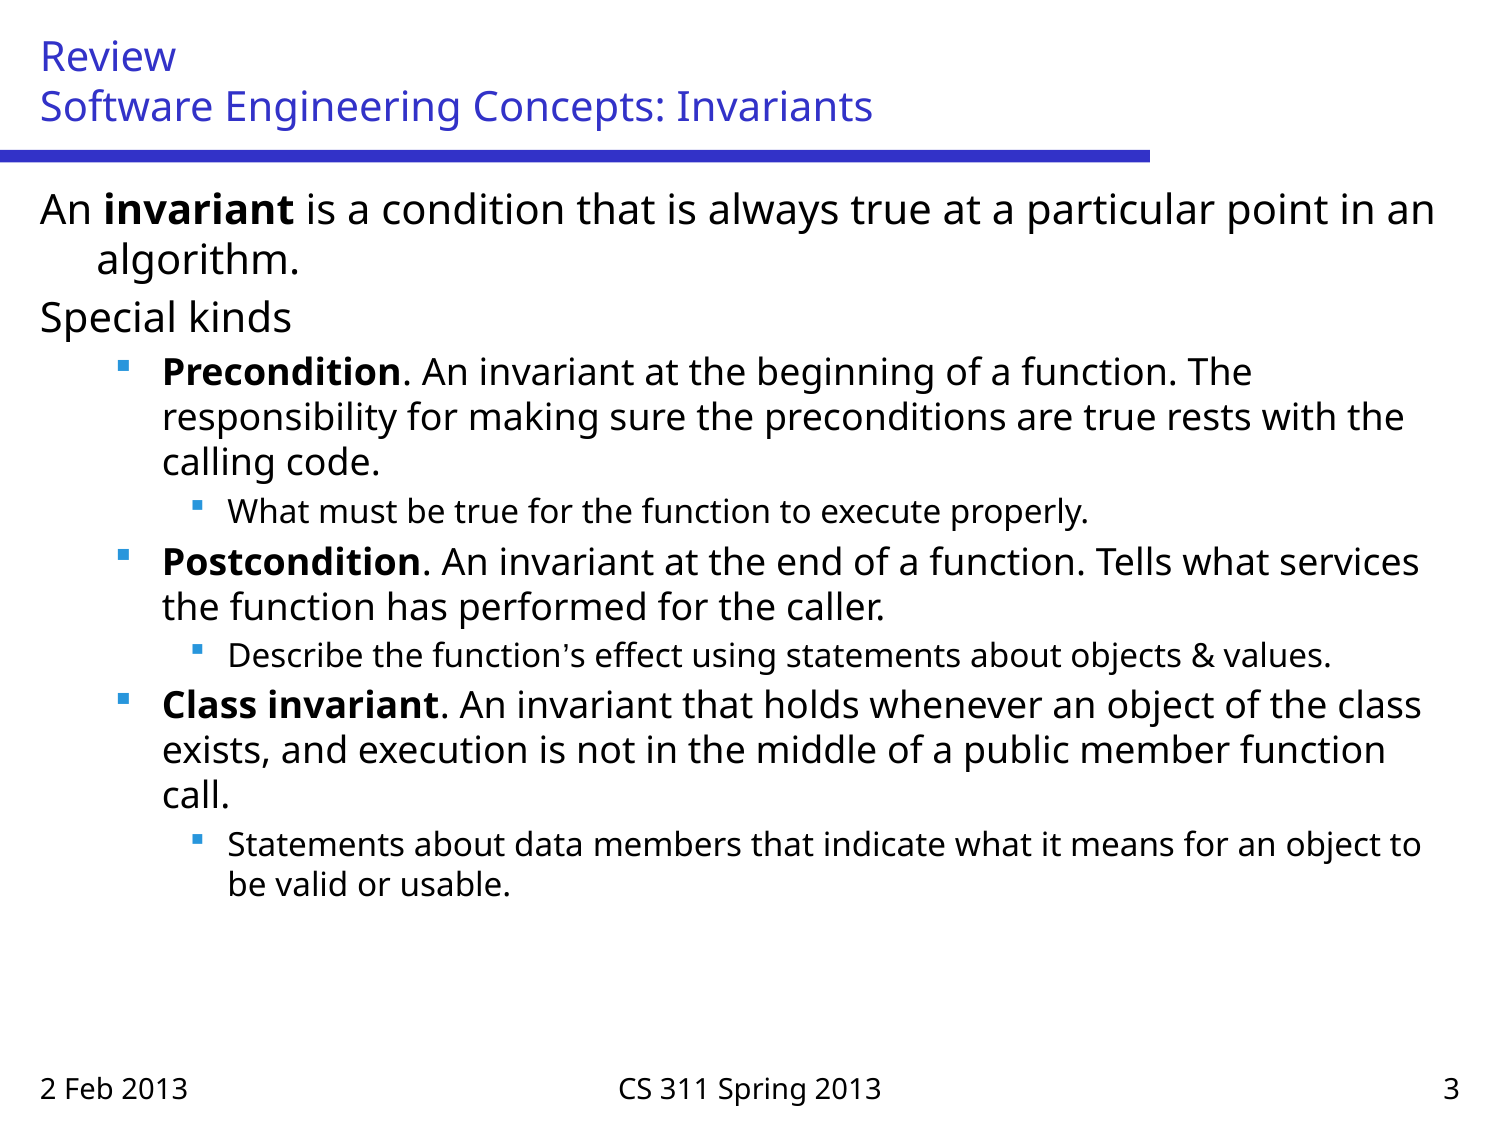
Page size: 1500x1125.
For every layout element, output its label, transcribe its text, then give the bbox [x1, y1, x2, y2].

title Review Software Engineering Concepts: Invariants [24, 24, 1475, 138]
footer CS 311 Spring 2013 [387, 1062, 1113, 1113]
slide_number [24, 1062, 375, 1113]
slide_number 3 [1125, 1062, 1475, 1113]
list An invariant is a condition that is always true at a particular point in an algorithm. Special kinds Precondition. An invariant at the beginning of a function. The responsibility for making sure the preconditions are true rests with the calling code. What must be true for the function to execute properly. Postcondition. An invariant at the end of a function. Tells what services the function has performed for the caller. Describe the function’s effect using statements about objects & values. Class invariant. An invariant that holds whenever an object of the class exists, and execution is not in the middle of a public member function call. Statements about data members that indicate what it means for an object to be valid or usable. [24, 174, 1475, 1050]
